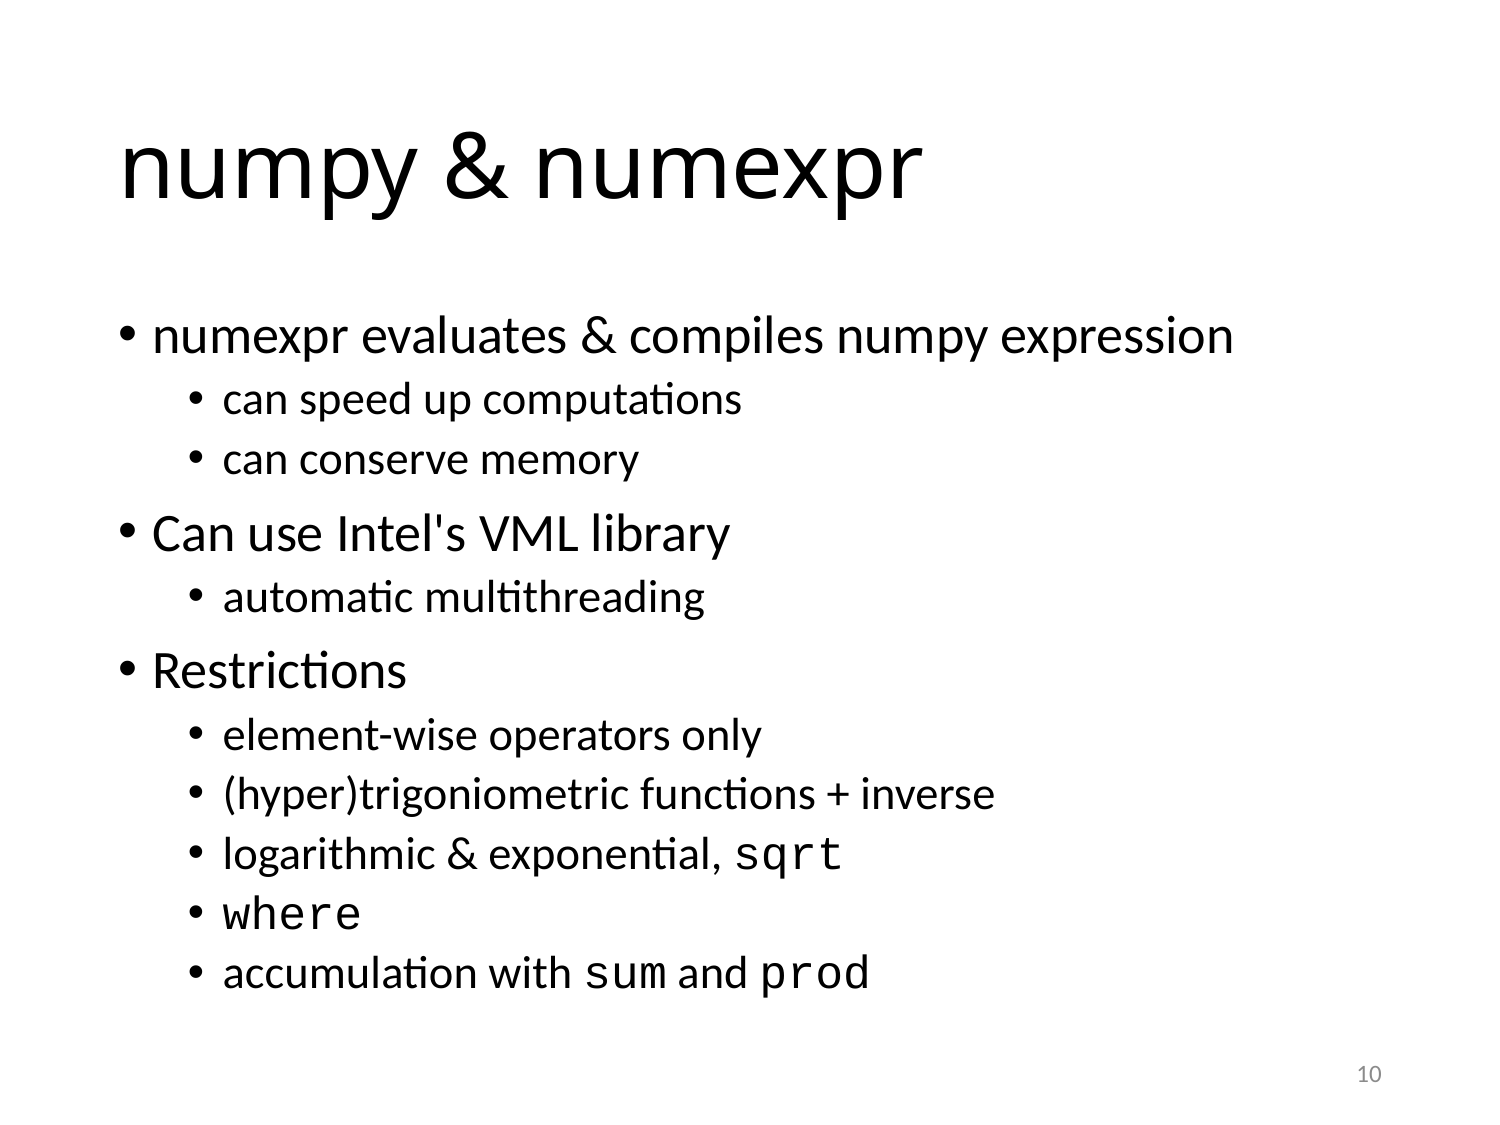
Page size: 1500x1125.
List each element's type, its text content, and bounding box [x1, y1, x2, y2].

title numpy & numexpr [103, 59, 1397, 278]
slide_number 10 [1059, 1042, 1397, 1103]
list numexpr evaluates & compiles numpy expression can speed up computations can conserve memory Can use Intel's VML library automatic multithreading Restrictions element-wise operators only (hyper)trigoniometric functions + inverse logarithmic & exponential, sqrt where accumulation with sum and prod [103, 299, 1397, 1014]
